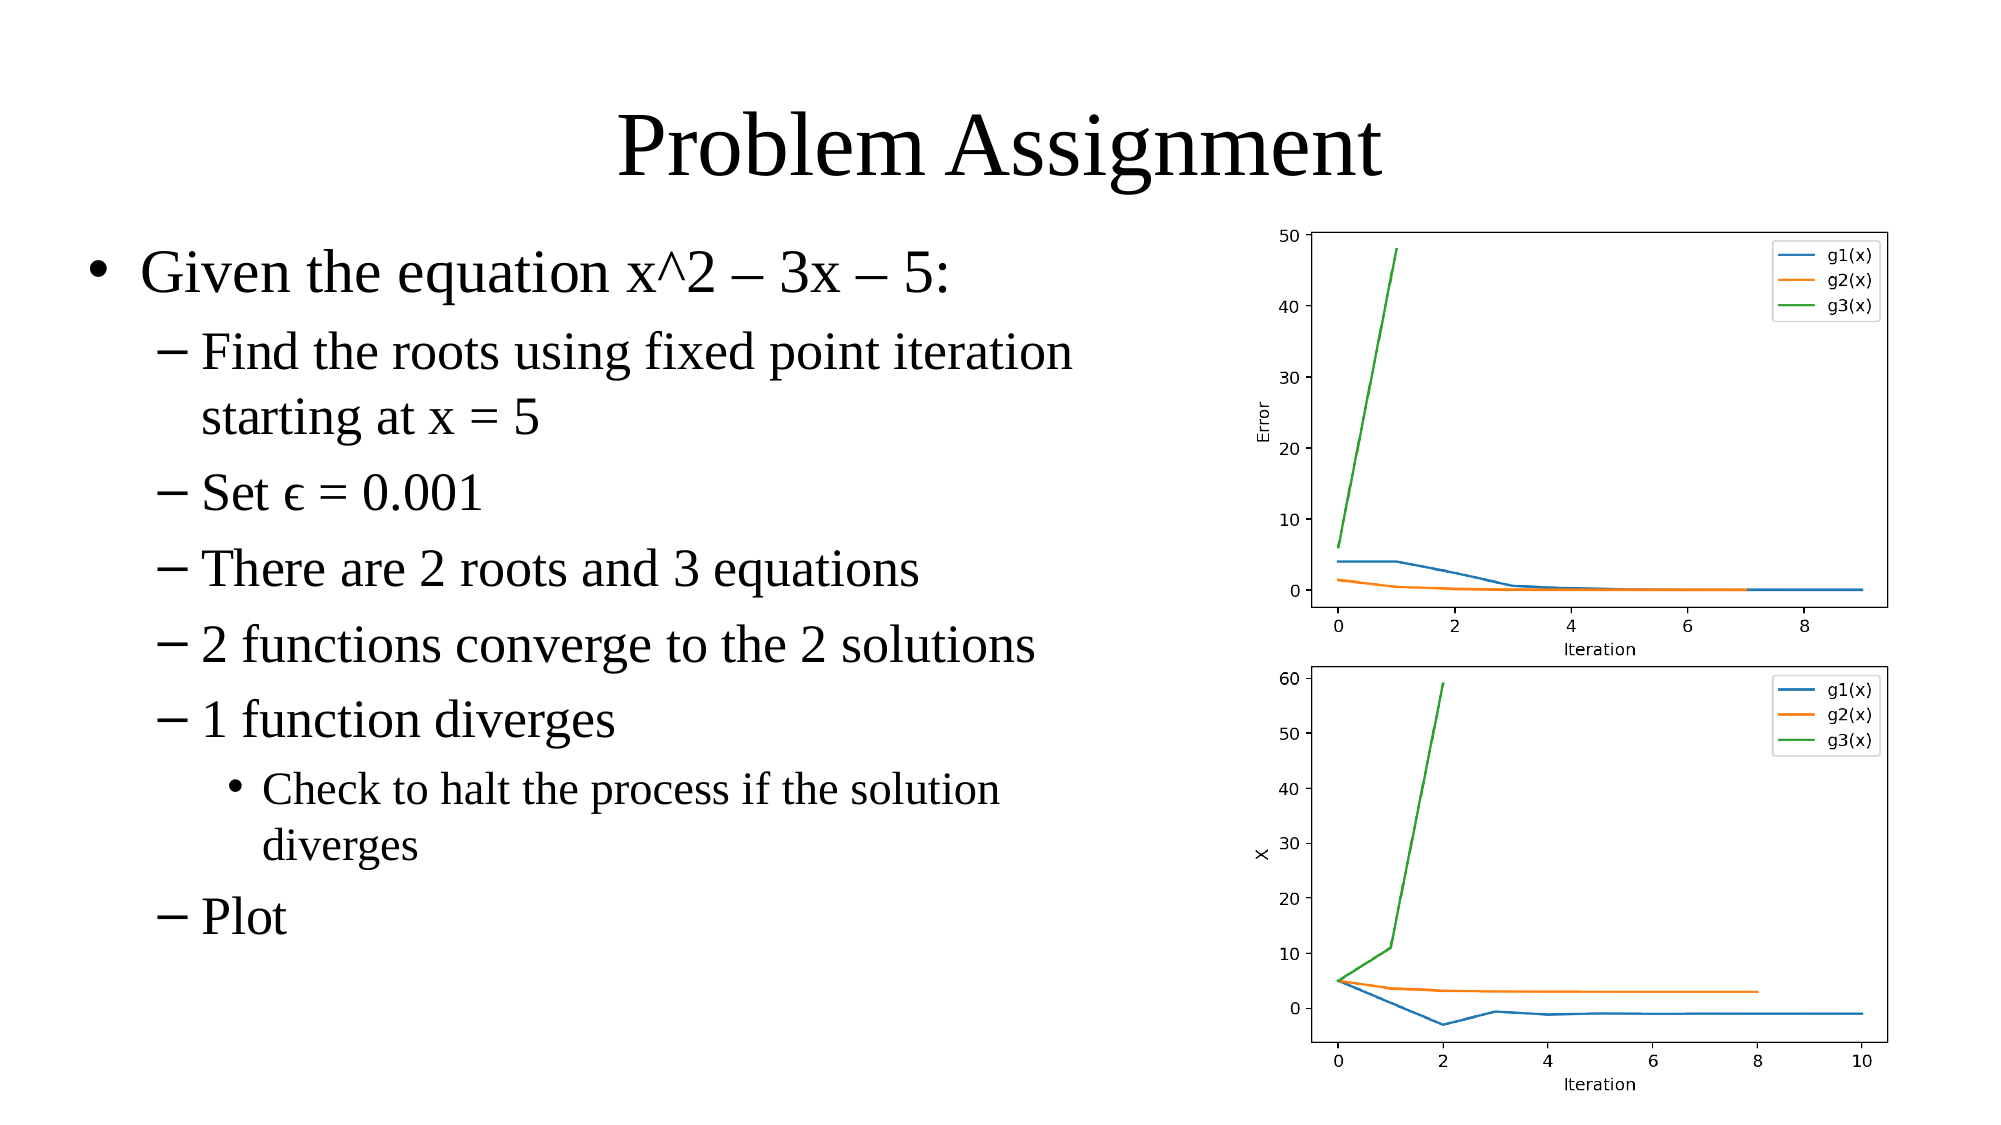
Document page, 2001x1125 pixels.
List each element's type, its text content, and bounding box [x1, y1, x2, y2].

title Problem Assignment [99, 45, 1900, 233]
picture [1241, 216, 1901, 1106]
list Given the equation x^2 – 3x – 5: Find the roots using fixed point iteration starting at x = 5 Set ϵ = 0.001 There are 2 roots and 3 equations 2 functions converge to the 2 solutions 1 function diverges Check to halt the process if the solution diverges Plot [72, 222, 1128, 966]
